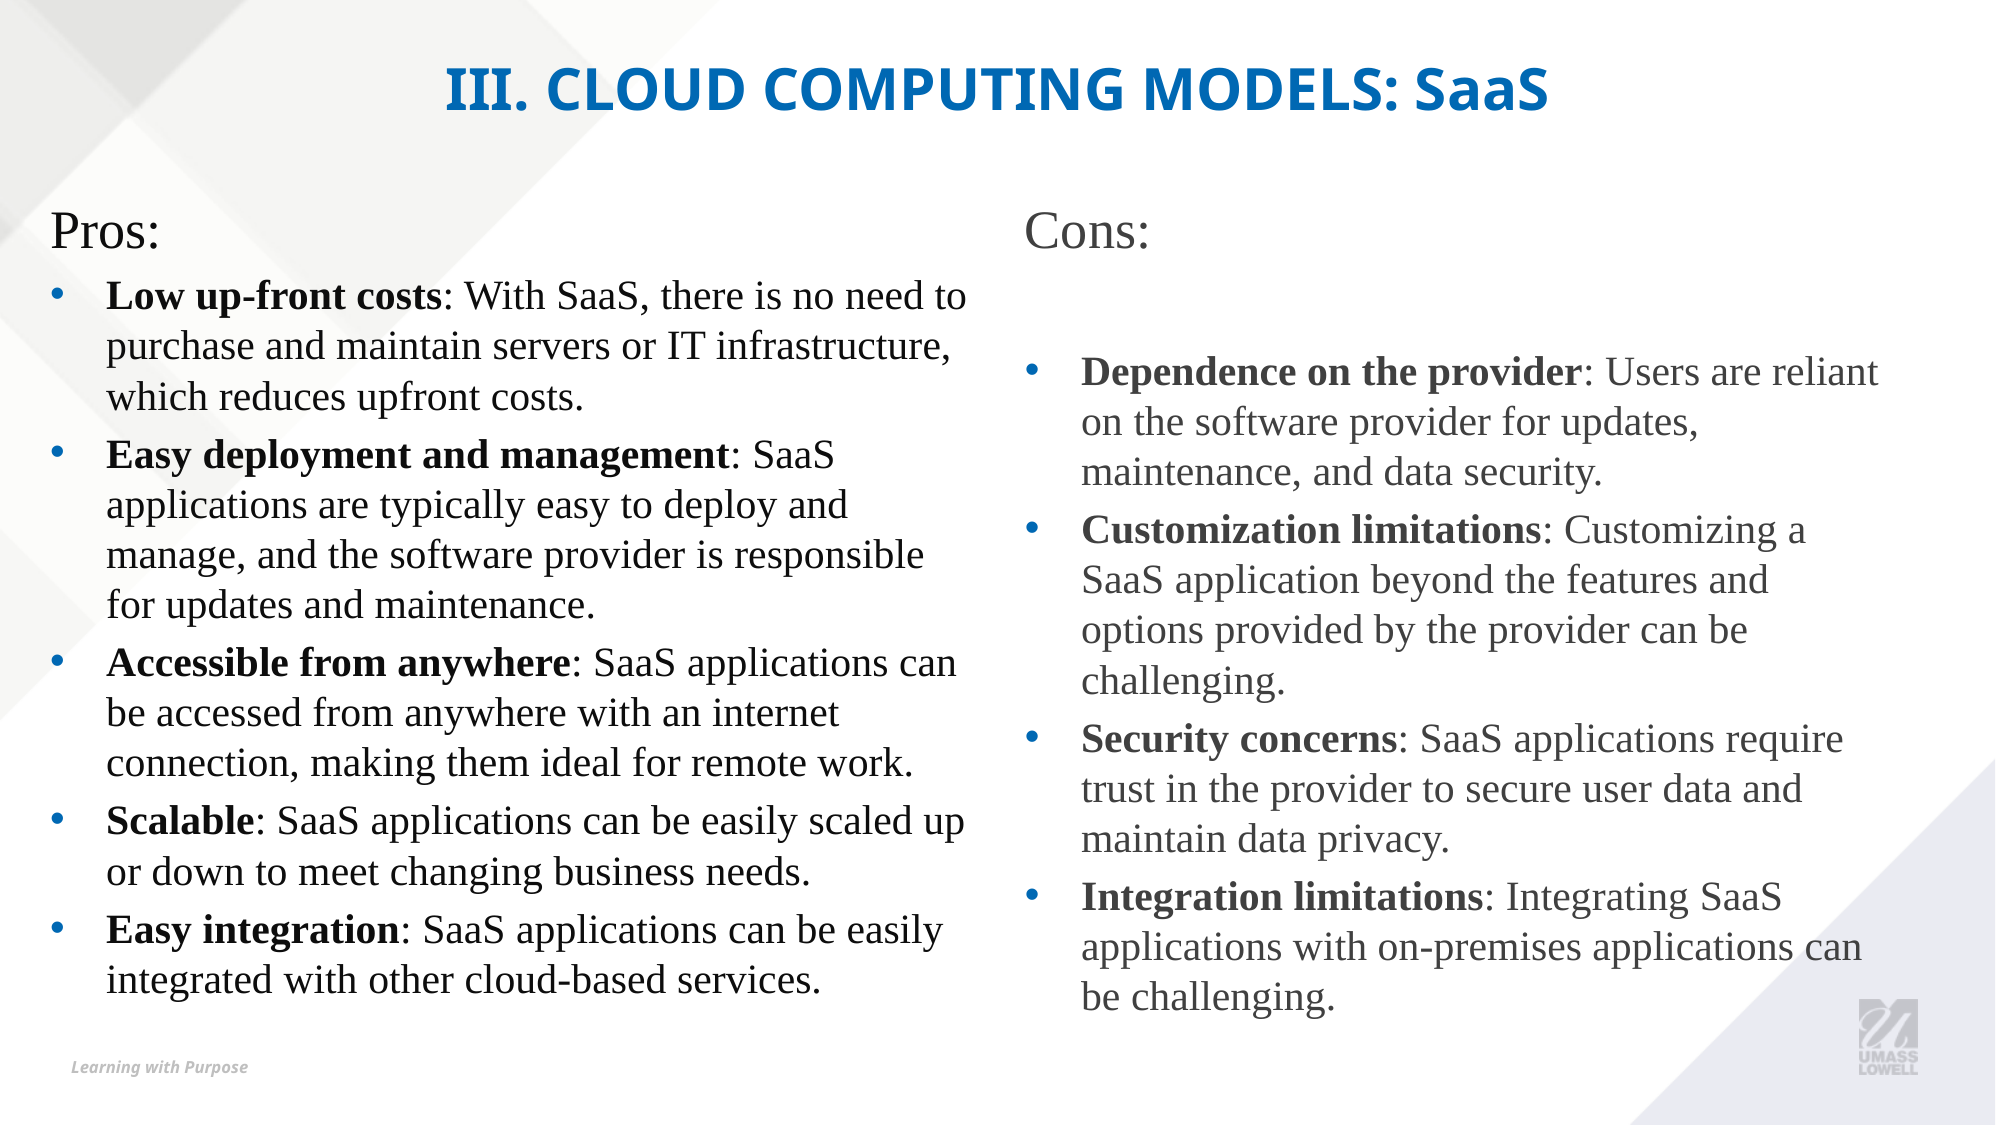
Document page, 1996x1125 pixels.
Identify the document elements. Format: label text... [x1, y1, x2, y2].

title III. Cloud Computing Models: saas [99, 45, 1896, 150]
picture [0, 0, 1996, 1125]
list Pros: Low up-front costs: With SaaS, there is no need to purchase and maintain servers or IT infrastructure, which reduces upfront costs. Easy deployment and management: SaaS applications are typically easy to deploy and manage, and the software provider is responsible for updates and maintenance. Accessible from anywhere: SaaS applications can be accessed from anywhere with an internet connection, making them ideal for remote work. Scalable: SaaS applications can be easily scaled up or down to meet changing business needs. Easy integration: SaaS applications can be easily integrated with other cloud-based services. [35, 187, 986, 1038]
list Cons: Dependence on the provider: Users are reliant on the software provider for updates, maintenance, and data security. Customization limitations: Customizing a SaaS application beyond the features and options provided by the provider can be challenging. Security concerns: SaaS applications require trust in the provider to secure user data and maintain data privacy. Integration limitations: Integrating SaaS applications with on-premises applications can be challenging. [1010, 187, 1898, 1038]
